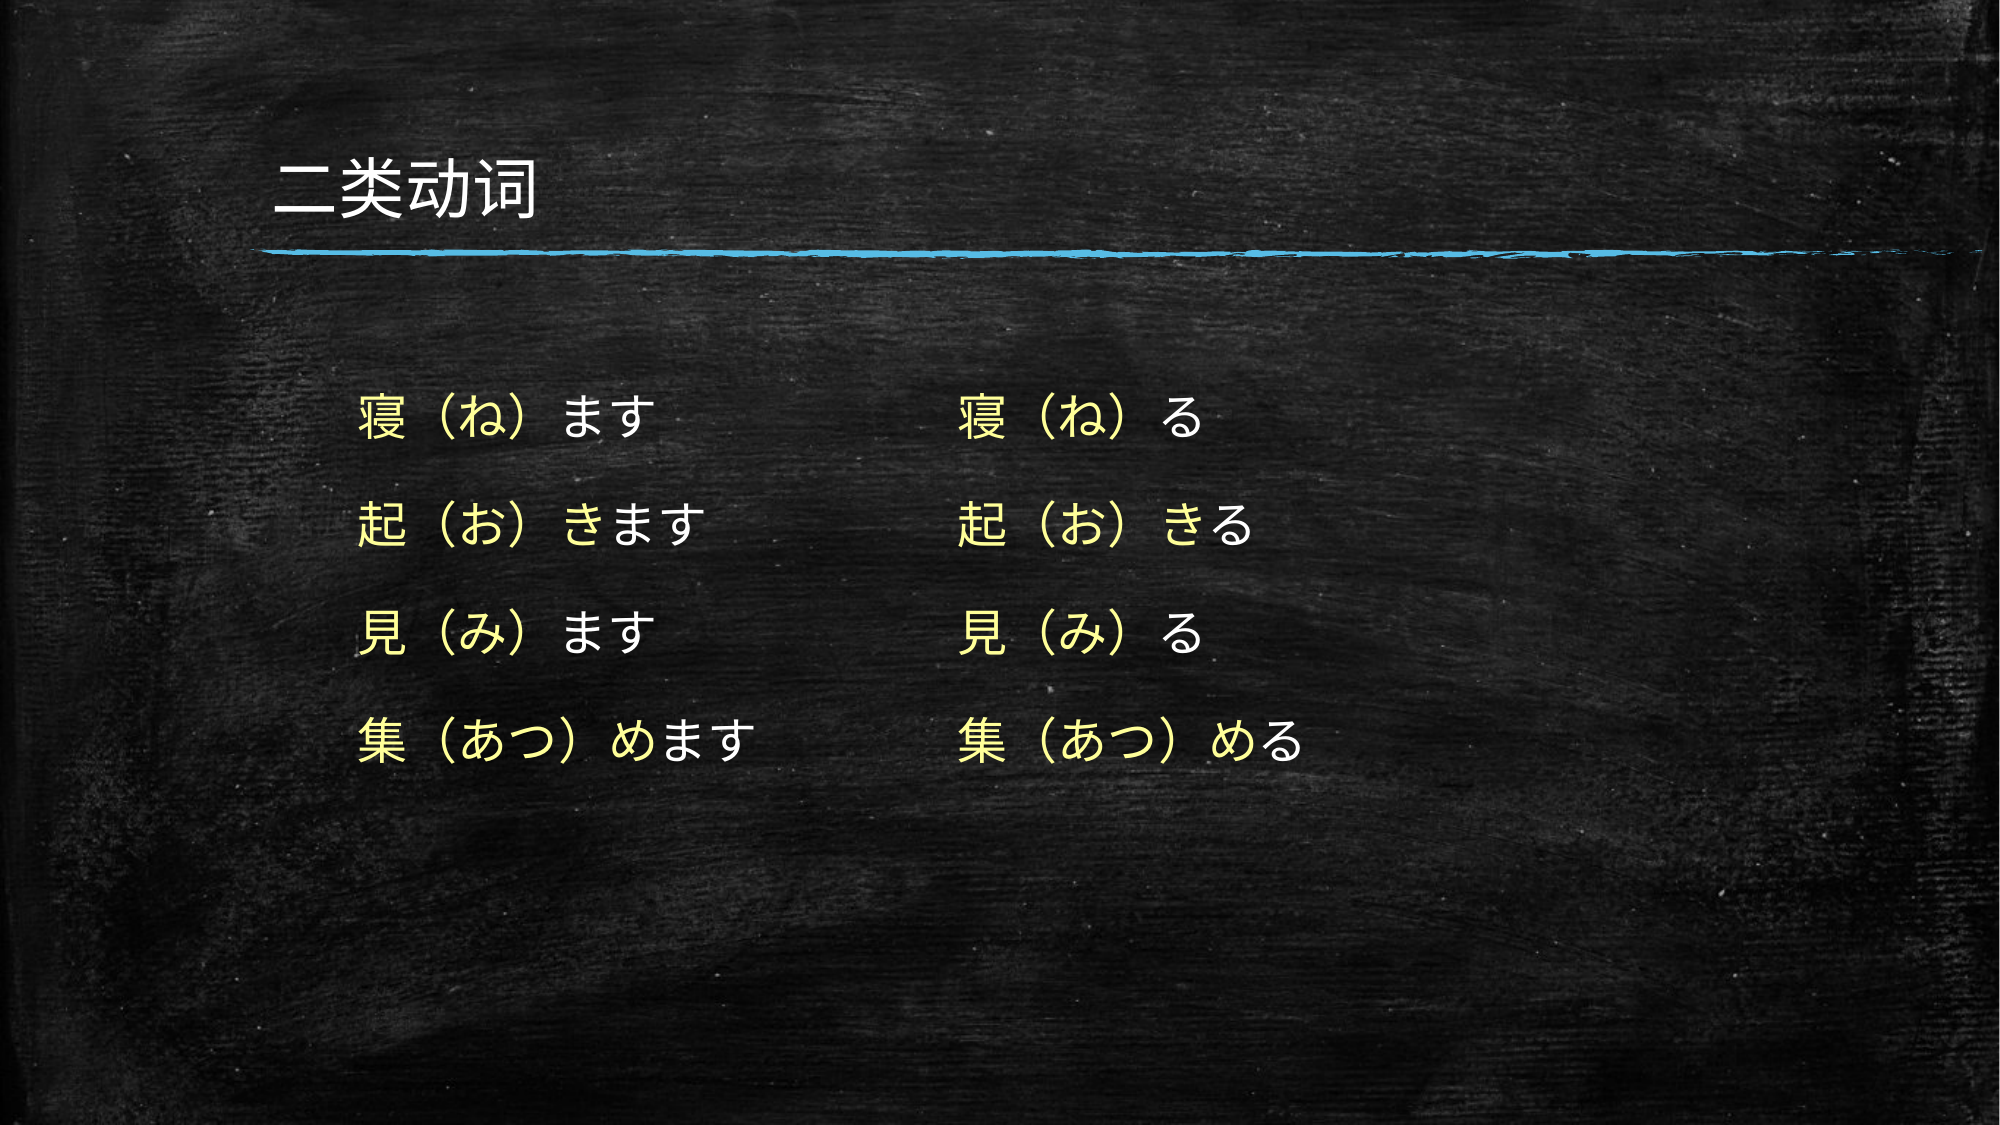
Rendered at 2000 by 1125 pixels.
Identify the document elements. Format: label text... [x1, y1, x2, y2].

text_box 寝（ね）ます 寝（ね）る 起（お）きます 起（お）きる 見（み）ます 見（み）る 集（あつ）めます 集（あつ）める [343, 385, 1323, 778]
text_box 二类动词 [257, 148, 554, 236]
